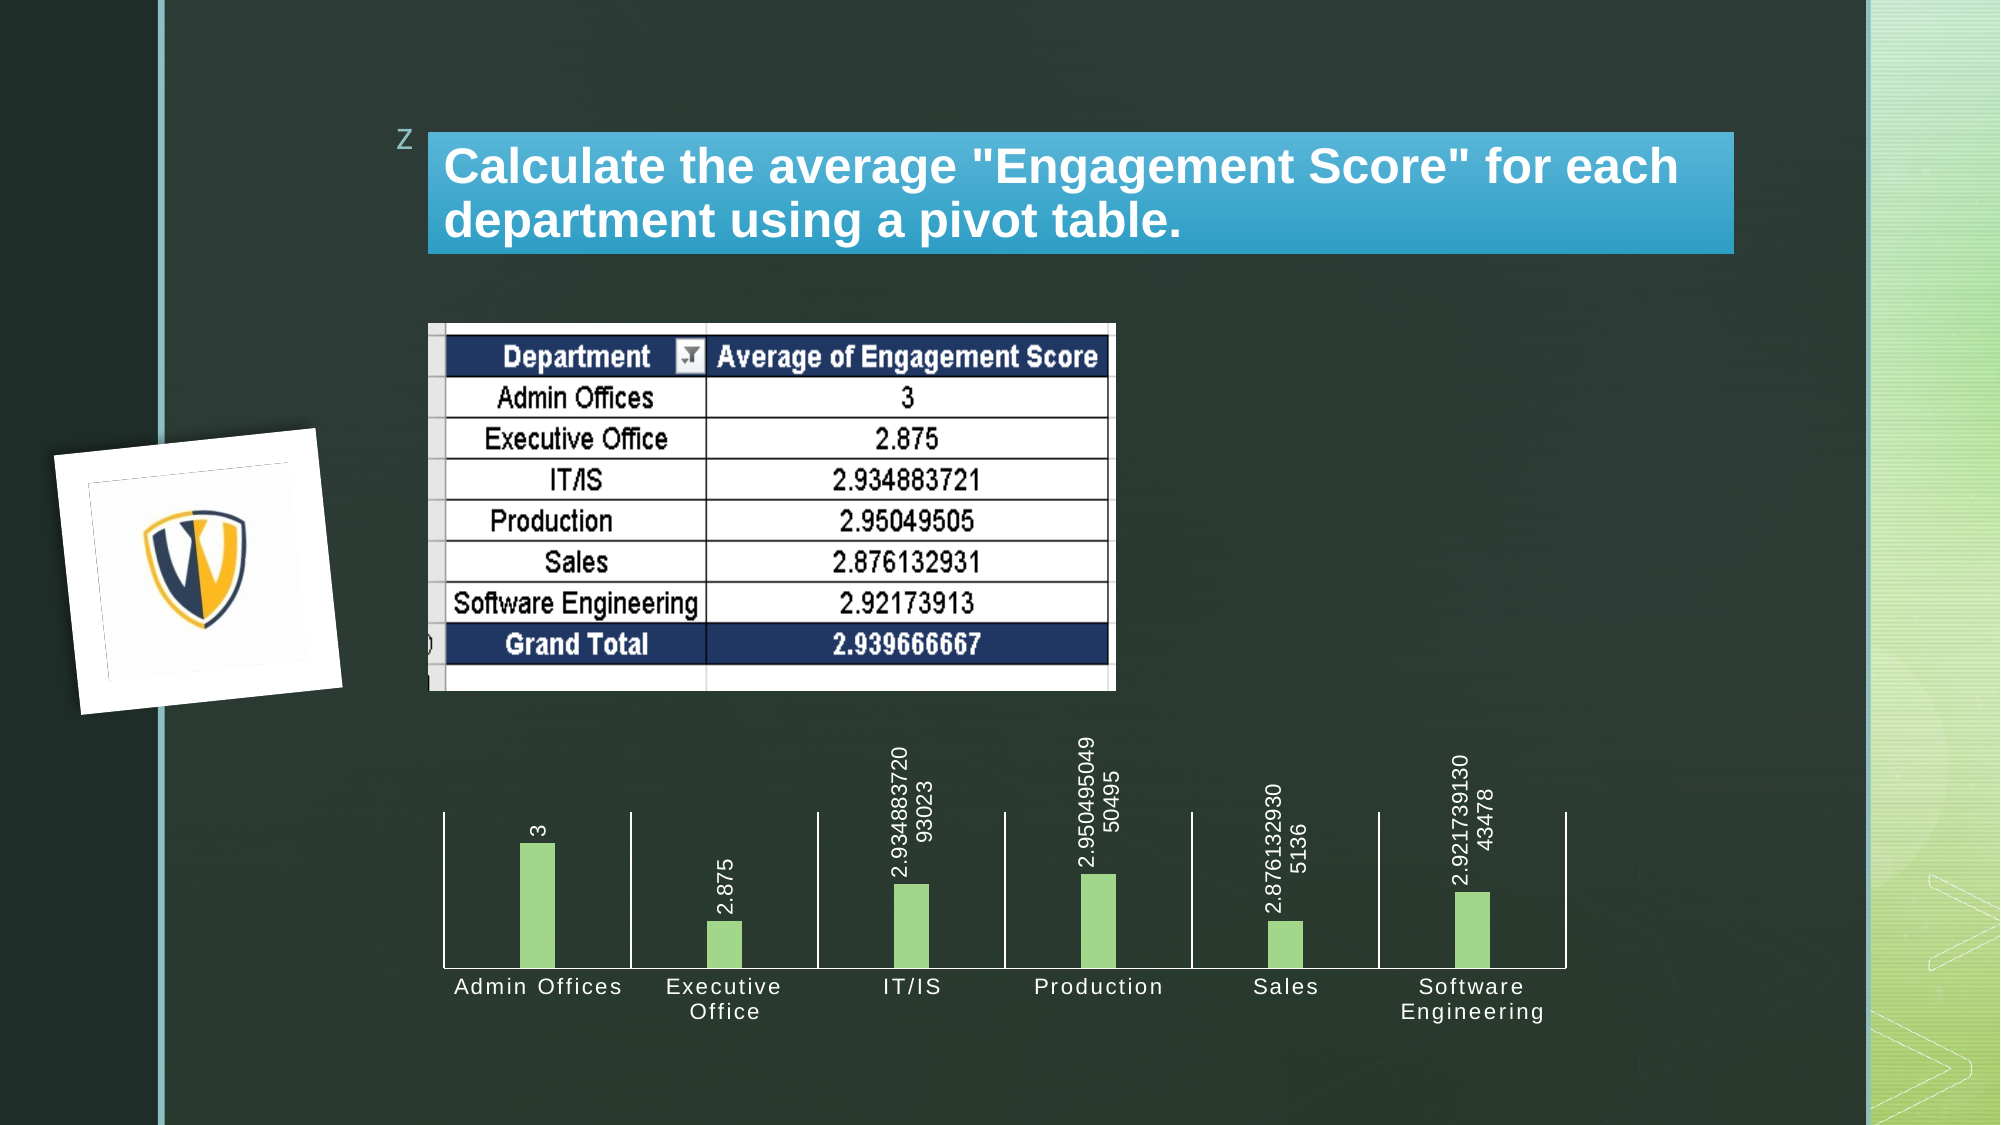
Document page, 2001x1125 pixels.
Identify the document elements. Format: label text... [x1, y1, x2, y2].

picture [1871, 0, 2001, 1125]
chart [443, 690, 1714, 1092]
picture [428, 323, 1116, 691]
picture [89, 463, 308, 680]
title Calculate the average "Engagement Score" for each department using a pivot table. [428, 132, 1734, 254]
